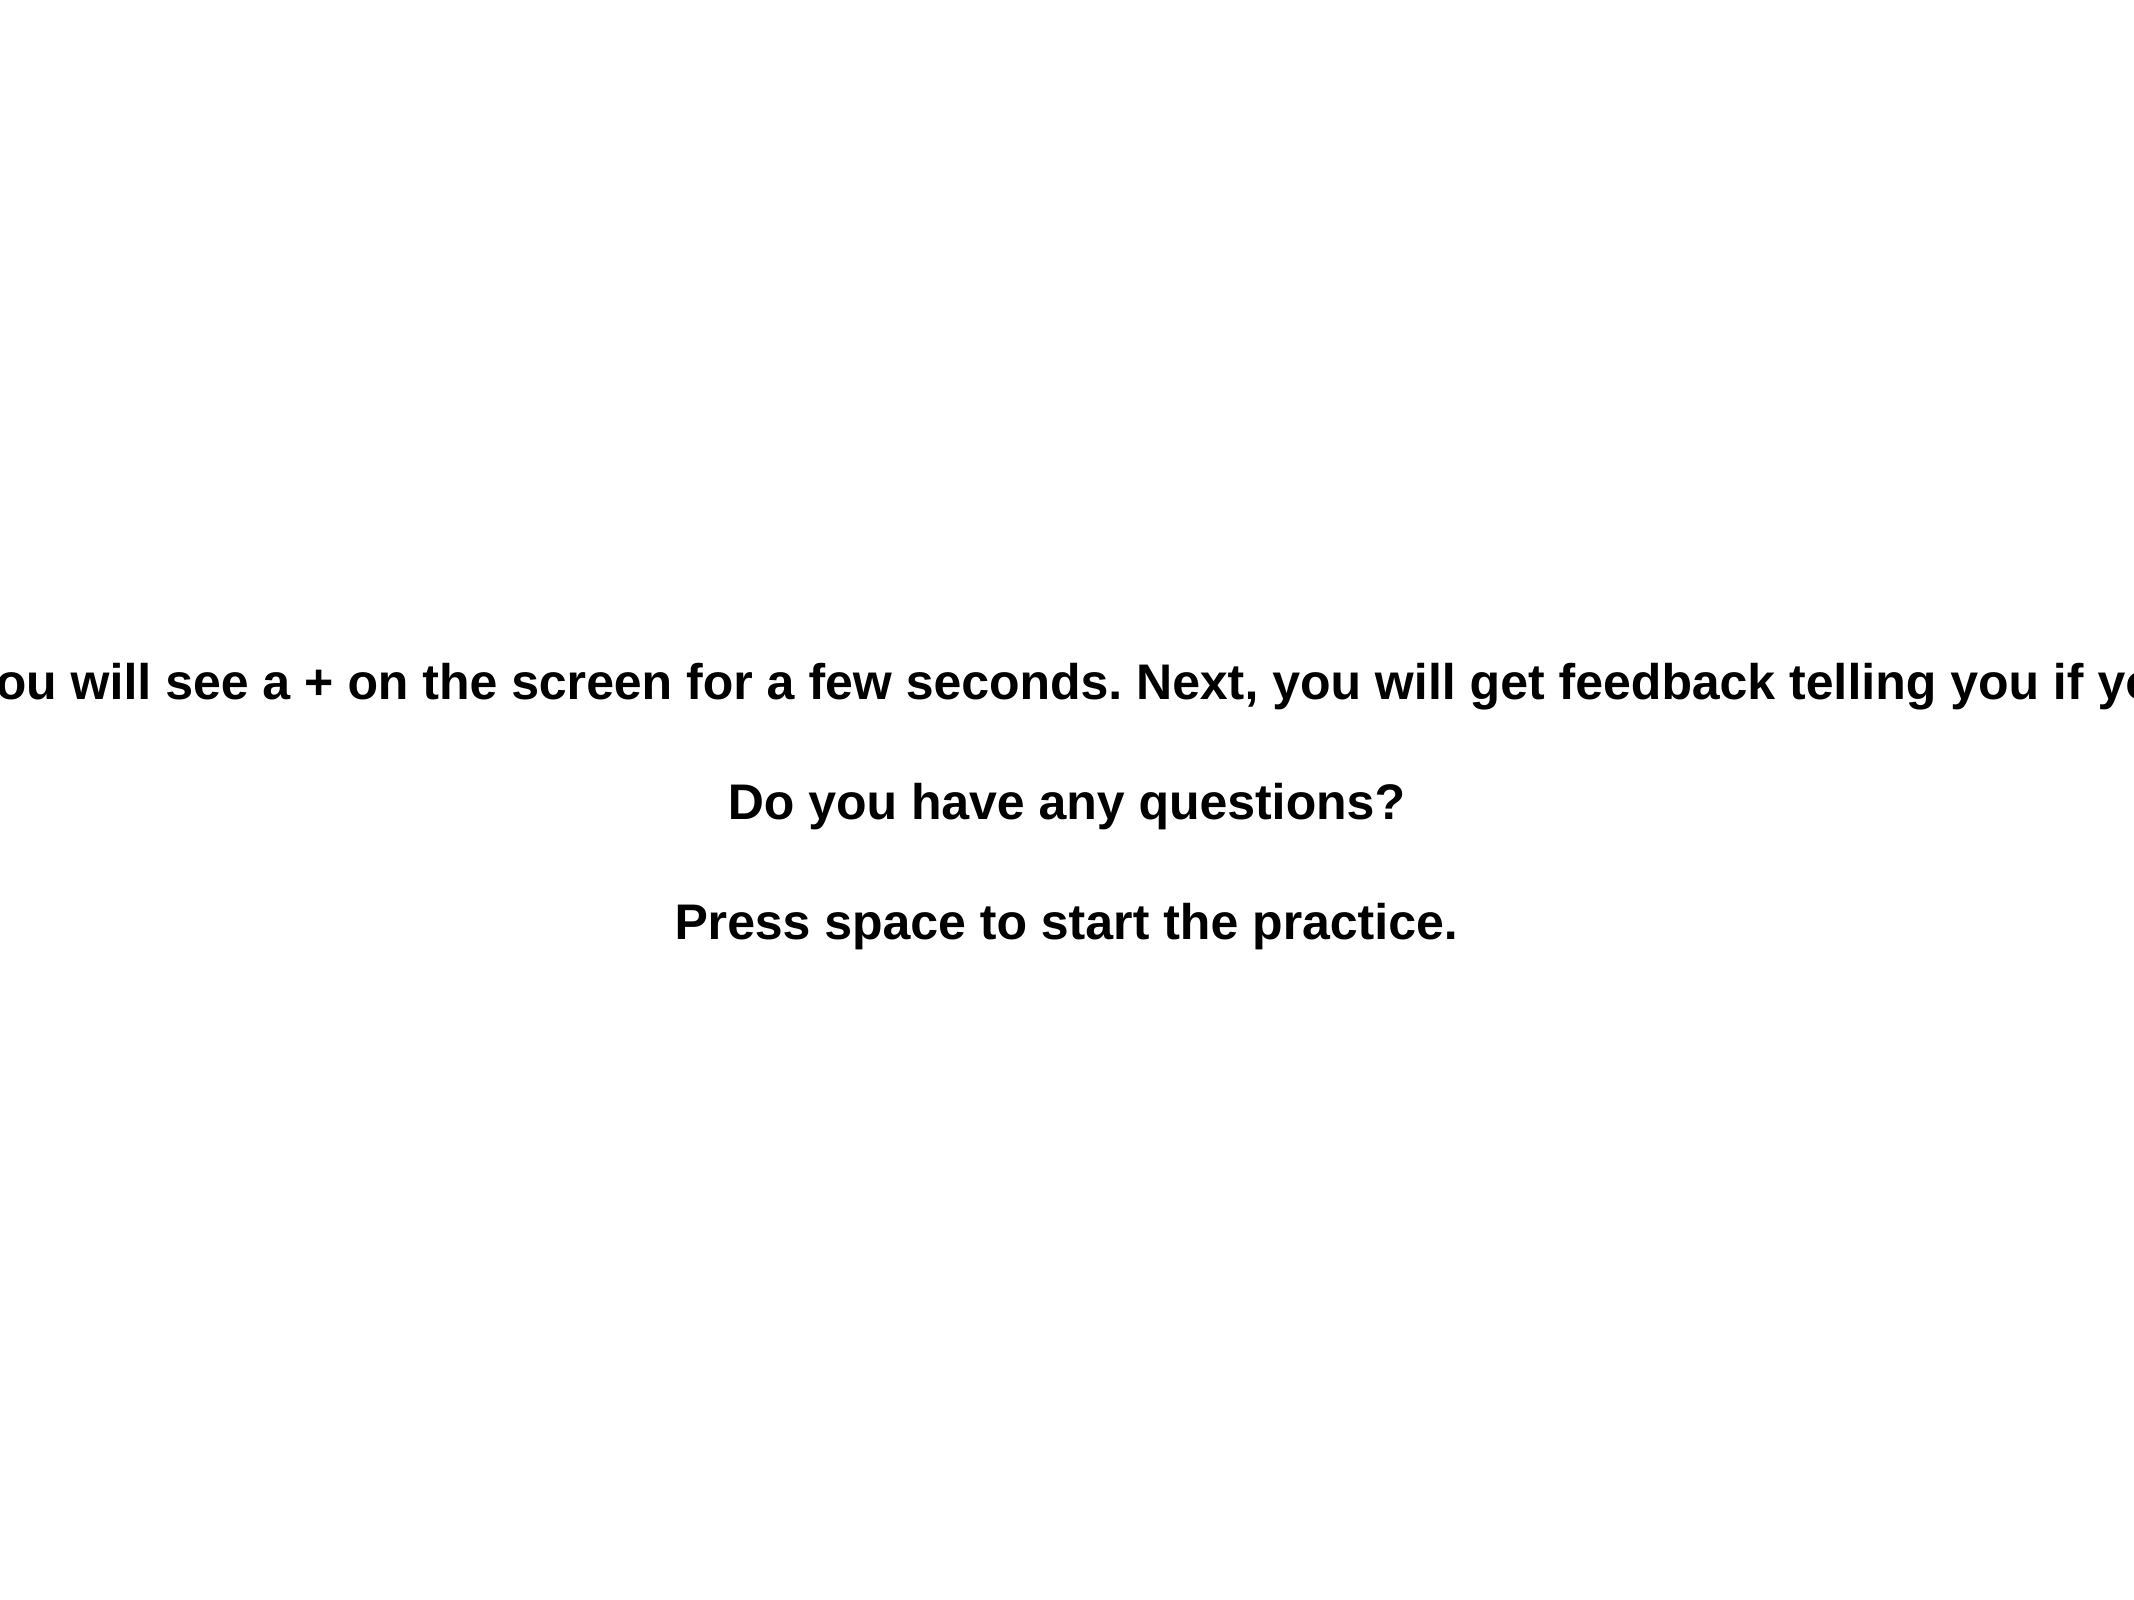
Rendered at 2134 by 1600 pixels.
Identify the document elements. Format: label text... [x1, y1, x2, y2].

text_box After you make a choice, you will see a + on the screen for a few seconds. Next, you will get feedback telling you if you are correct or incorrect. Do you have any questions? Press space to start the practice. [0, 641, 2134, 959]
